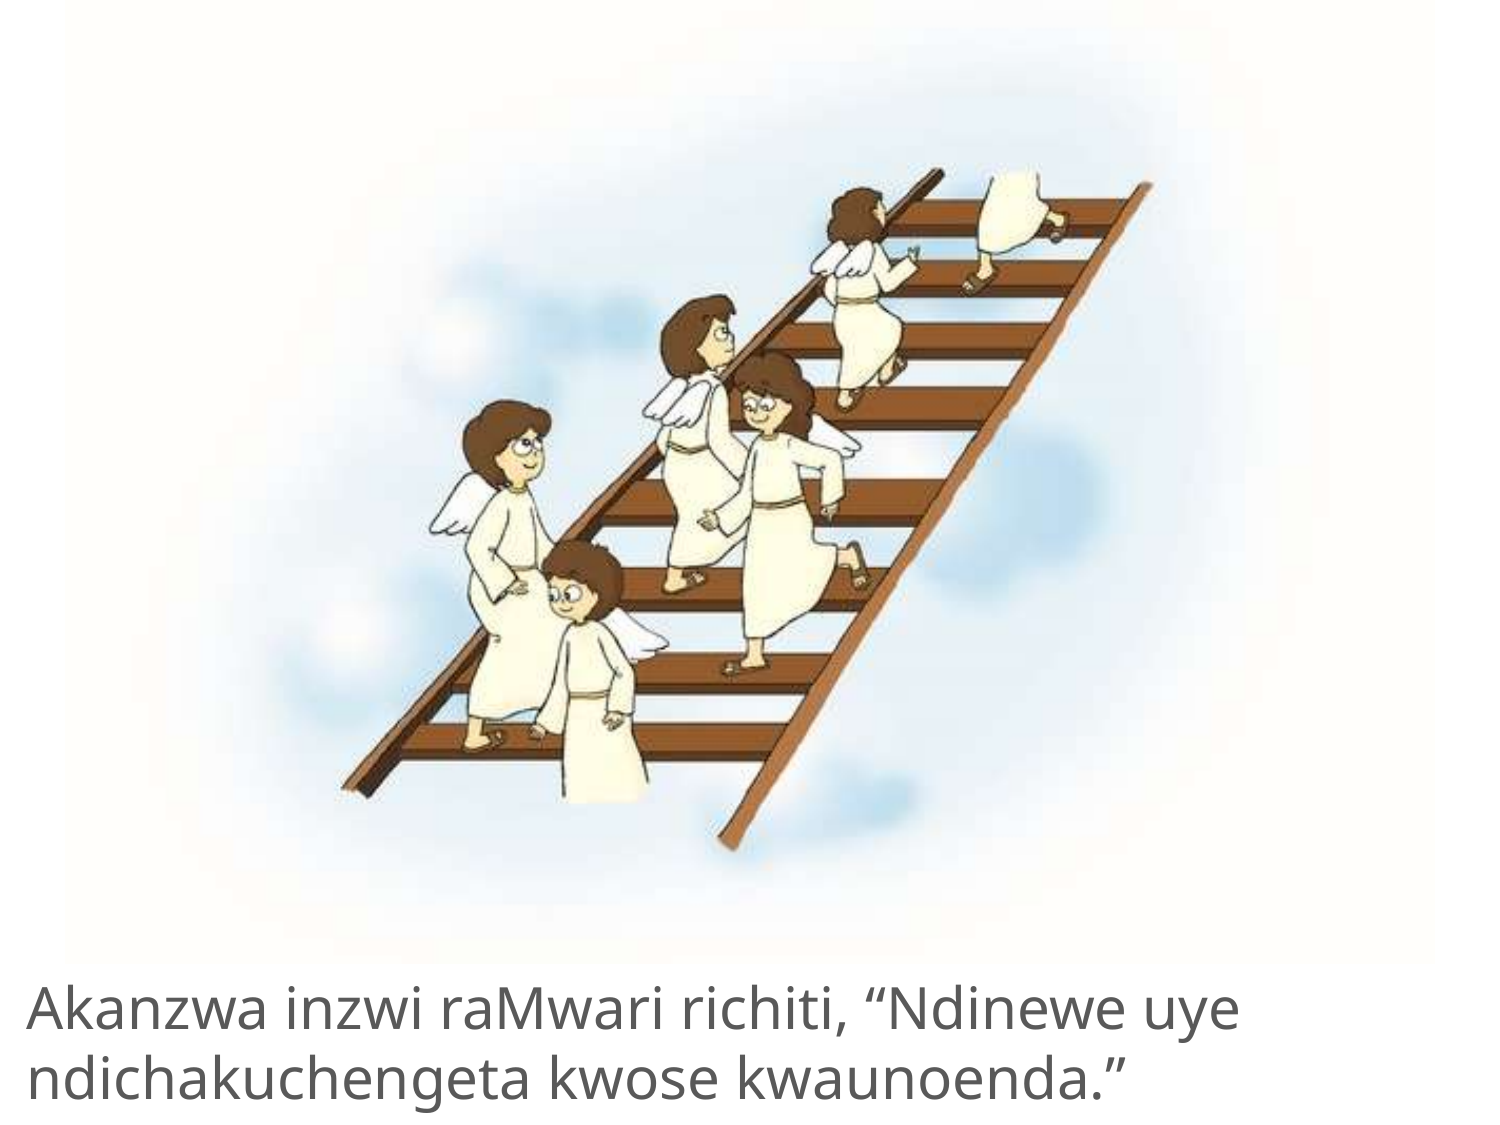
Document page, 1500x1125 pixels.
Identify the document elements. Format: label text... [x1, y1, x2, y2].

picture [64, 0, 1436, 965]
text_box Akanzwa inzwi raMwari richiti, “Ndinewe uye ndichakuchengeta kwose kwaunoenda.” [11, 964, 1498, 1119]
